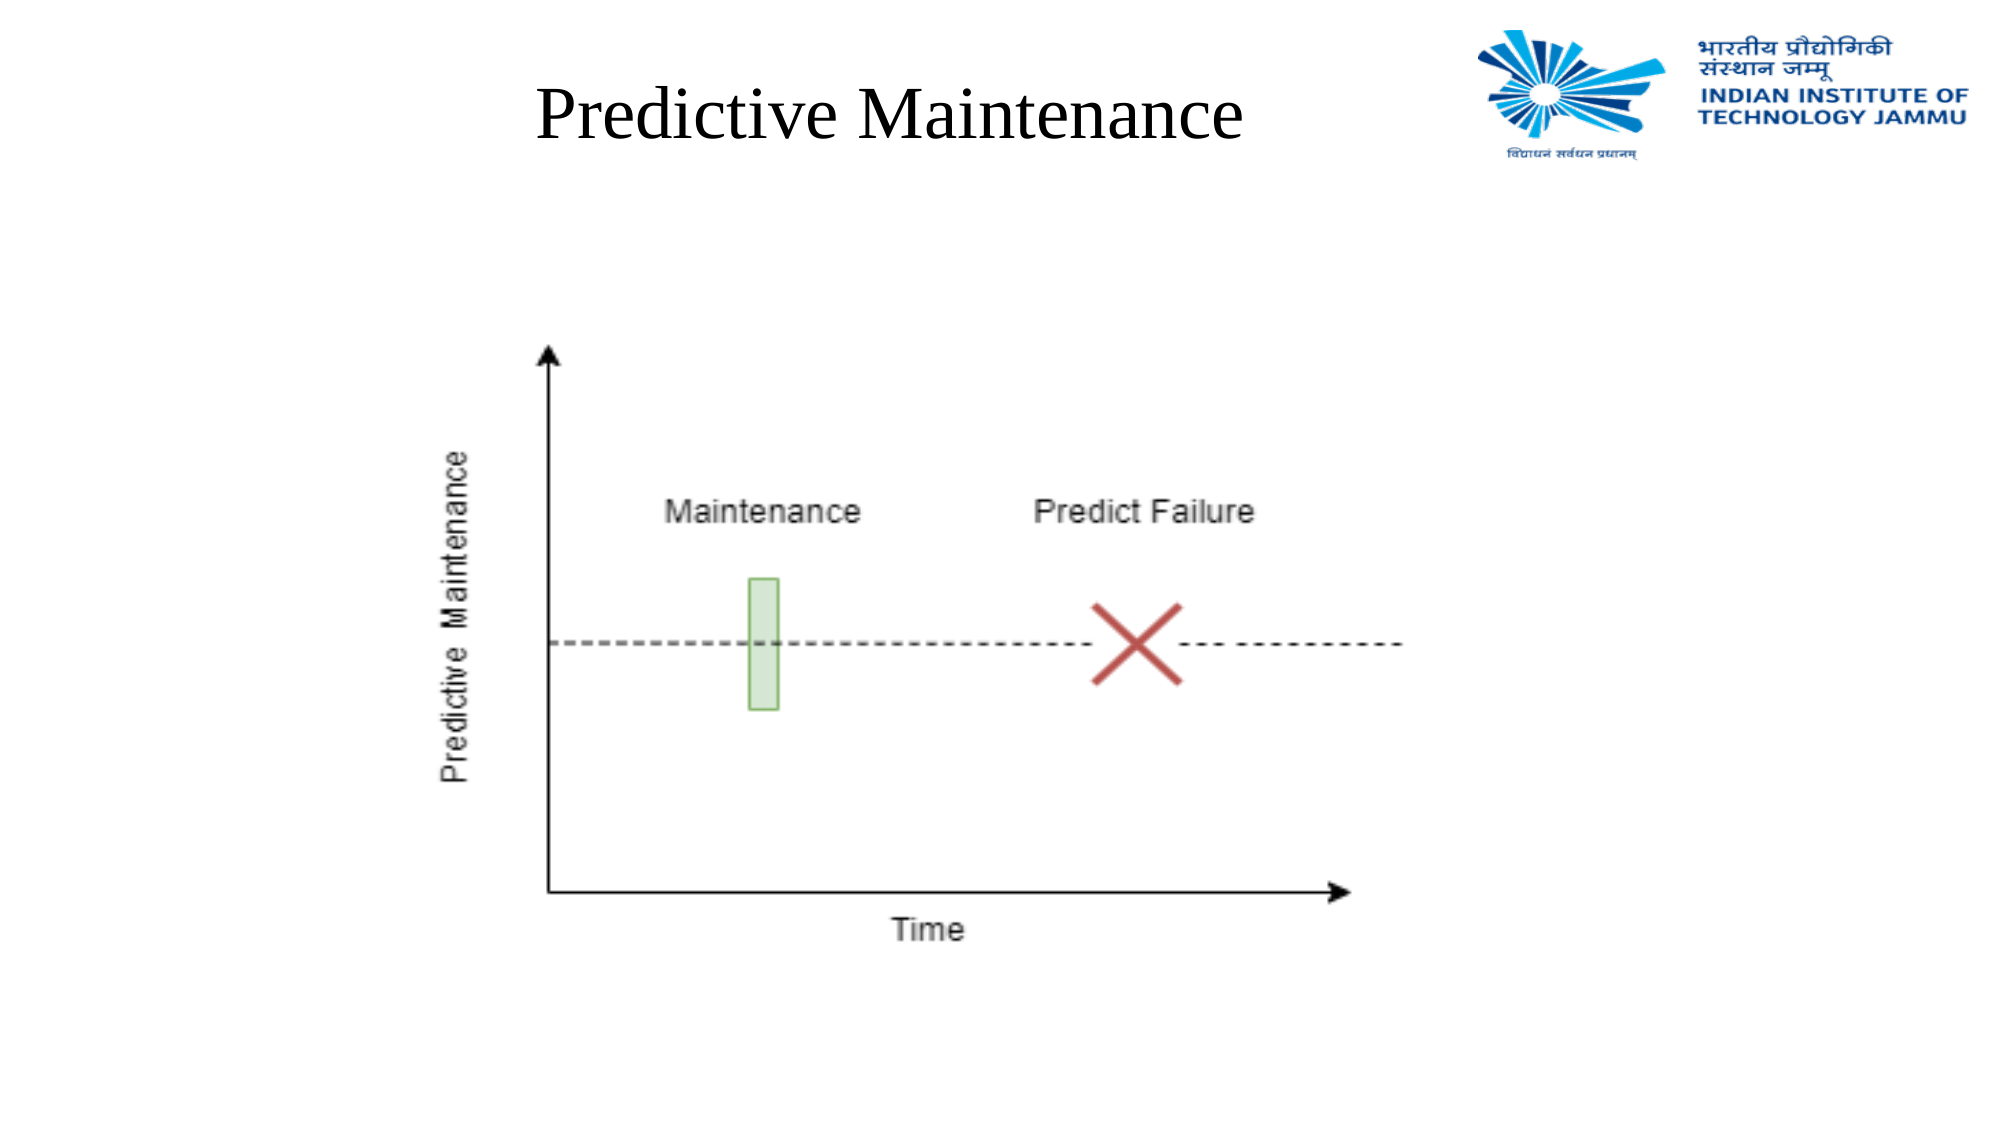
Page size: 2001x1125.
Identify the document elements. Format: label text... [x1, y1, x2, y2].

picture [413, 325, 1415, 973]
text_box Predictive Maintenance [520, 56, 1380, 161]
picture [1478, 30, 1969, 189]
